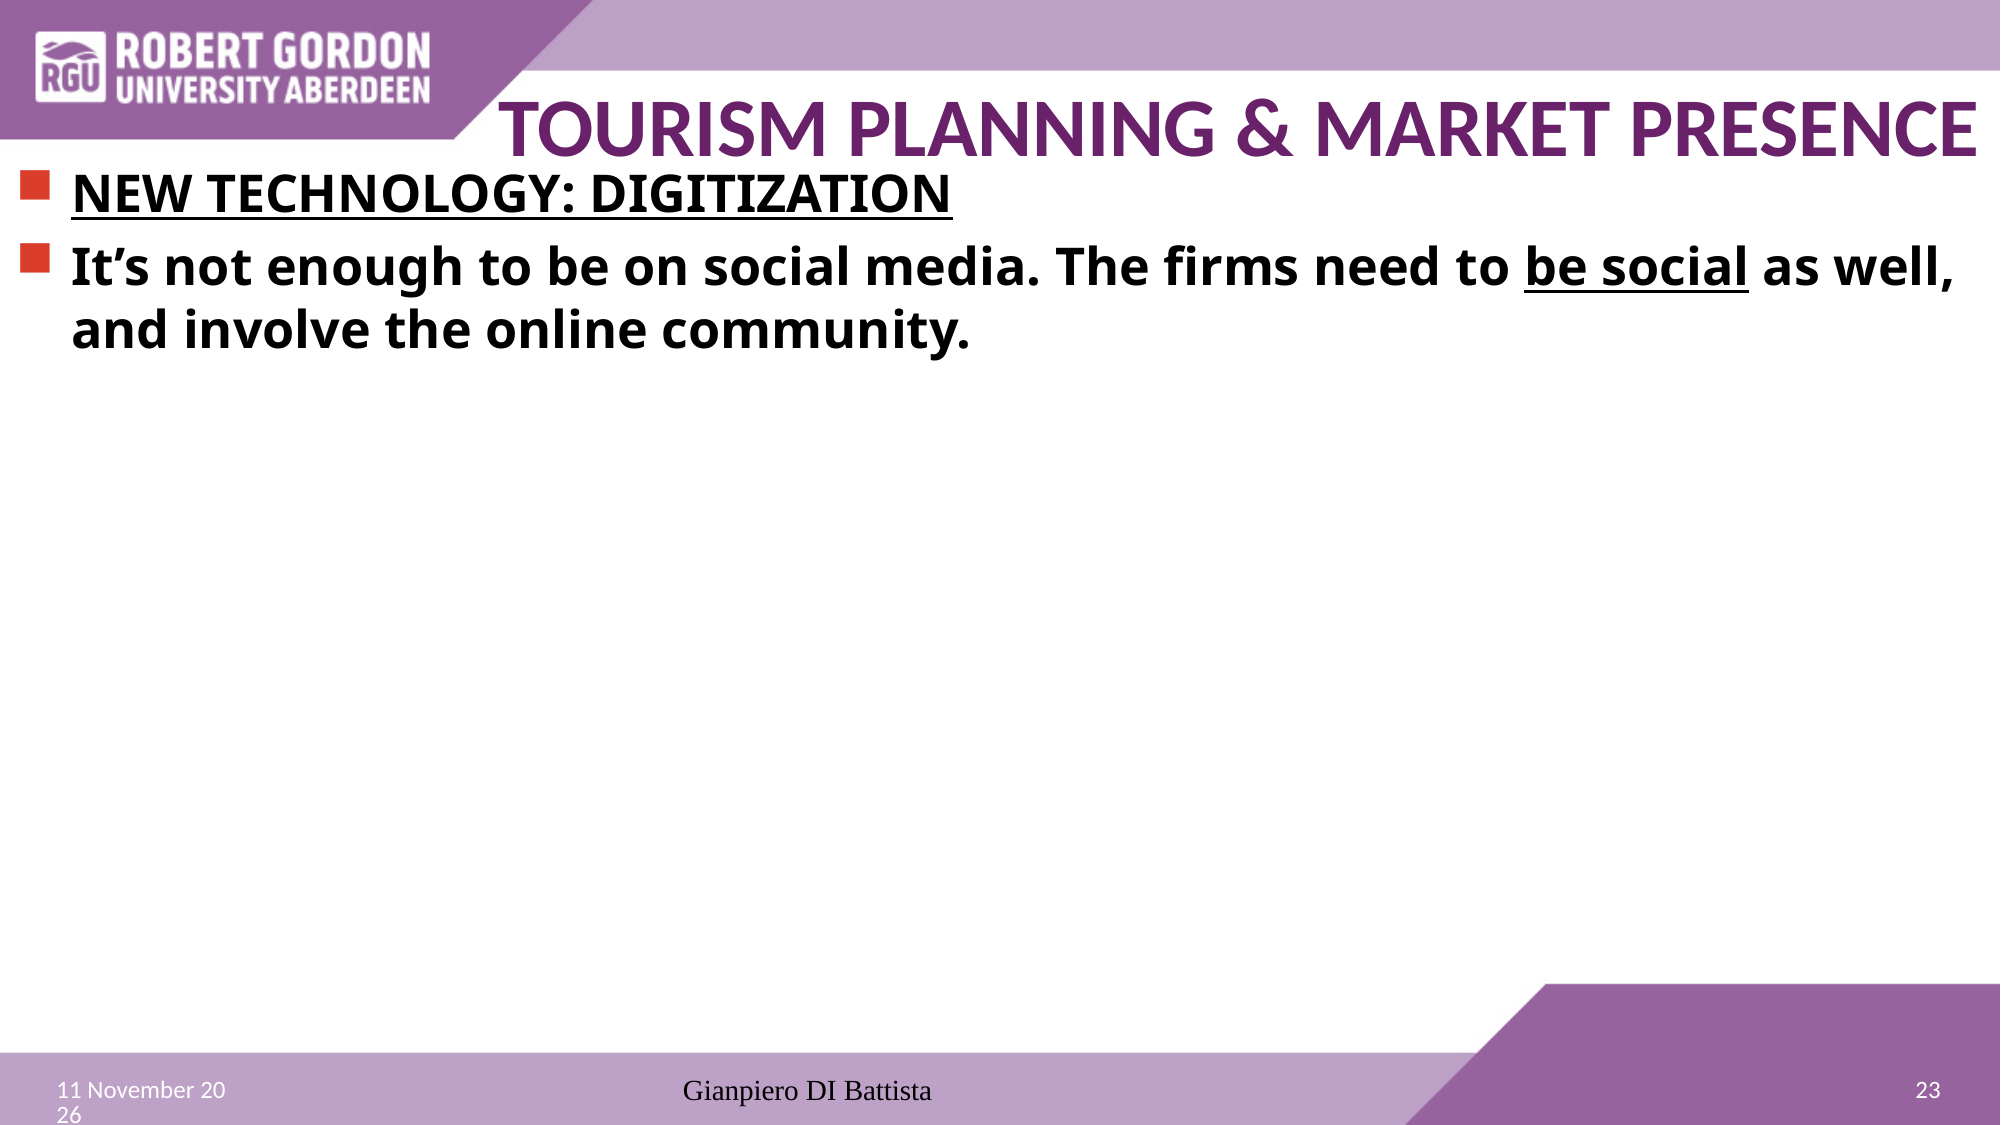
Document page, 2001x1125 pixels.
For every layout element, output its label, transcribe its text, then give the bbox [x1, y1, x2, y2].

slide_number 23 [1412, 1058, 1956, 1119]
picture [0, 0, 2000, 153]
text_box TOURISM PLANNING & MARKET PRESENCE [483, 77, 2000, 153]
text_box NEW TECHNOLOGY: DIGITIZATION It’s not enough to be on social media. The firms need to be social as well, and involve the online community. [0, 153, 2000, 896]
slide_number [41, 1058, 250, 1119]
picture [0, 896, 2000, 1125]
footer Gianpiero DI Battista [284, 1058, 1330, 1119]
